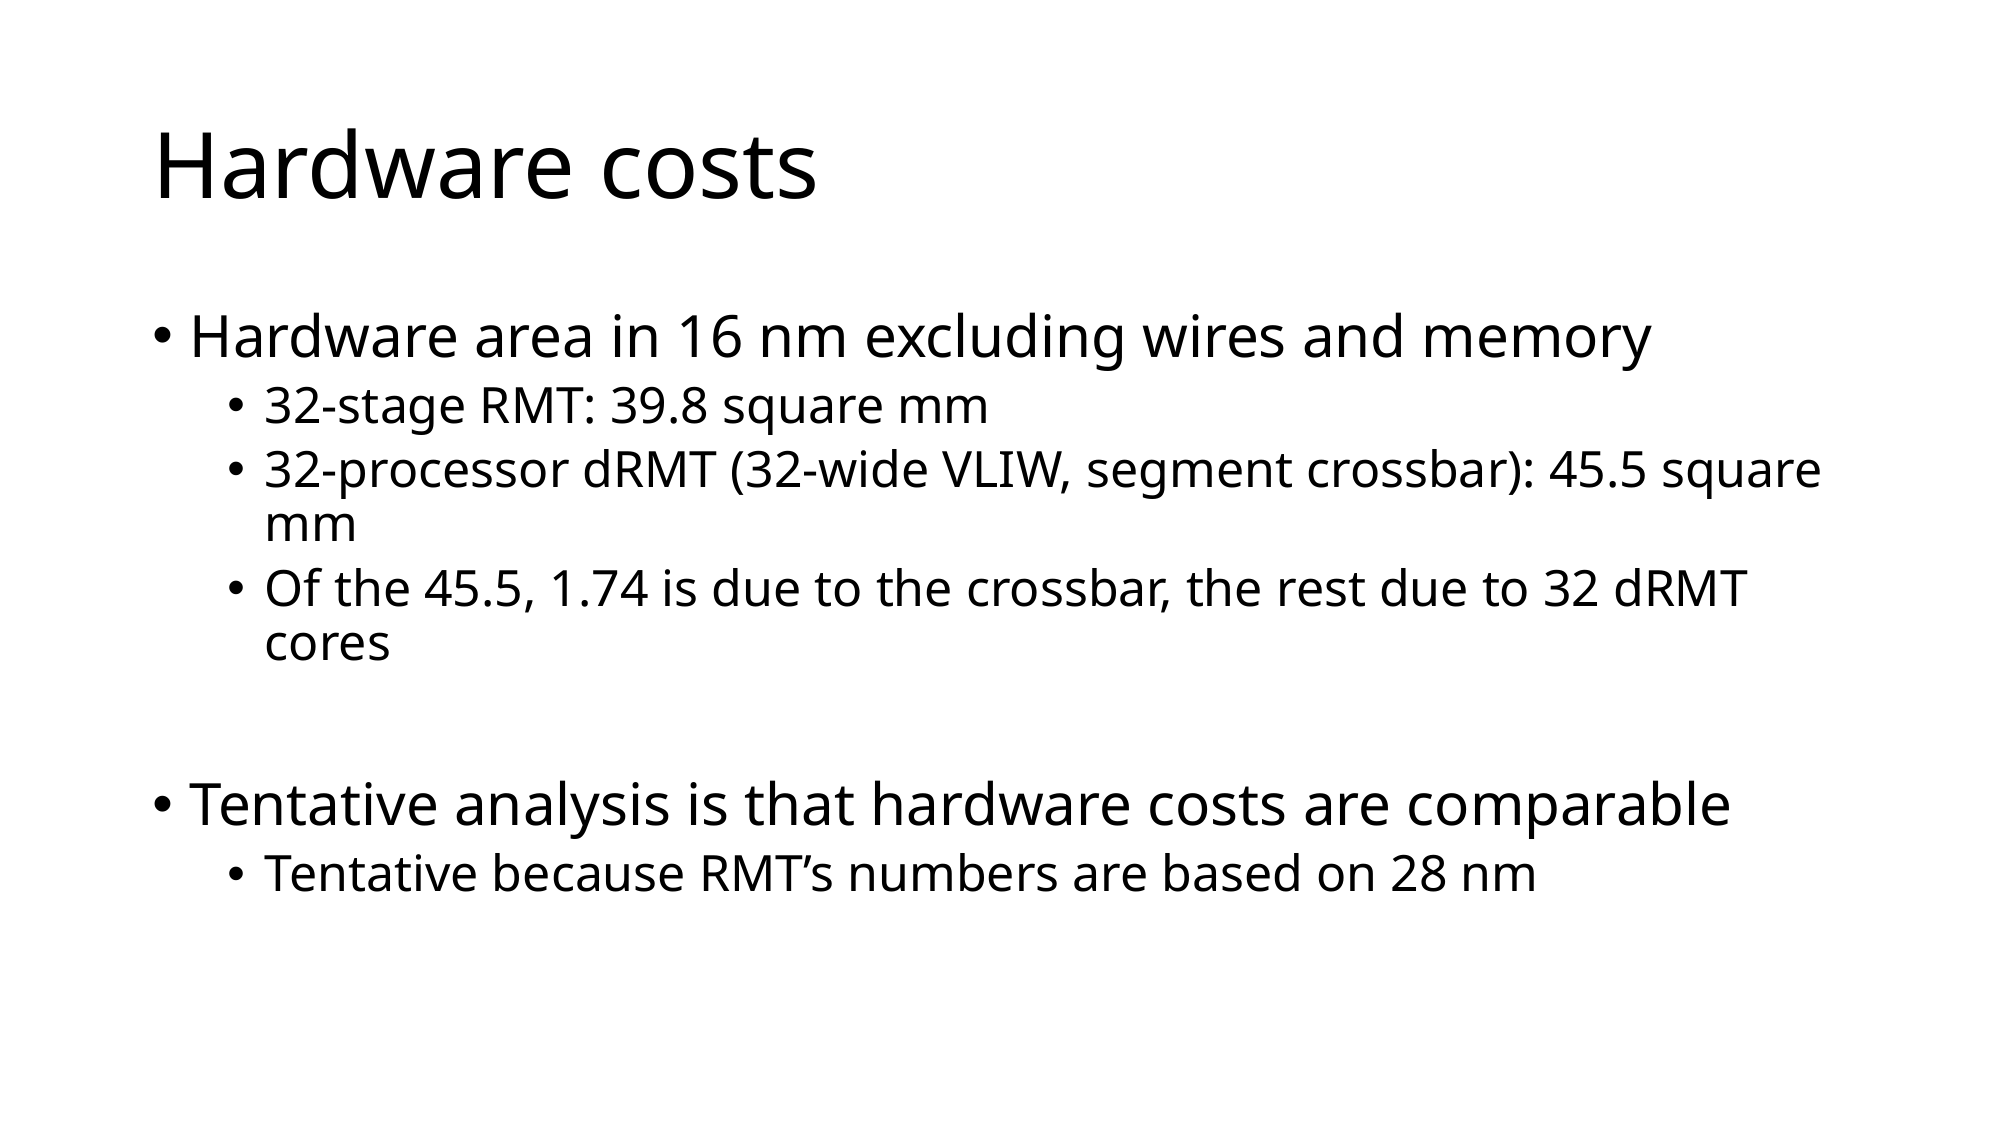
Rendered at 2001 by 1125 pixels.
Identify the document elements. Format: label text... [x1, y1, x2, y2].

title Hardware costs [137, 59, 1863, 278]
list Hardware area in 16 nm excluding wires and memory 32-stage RMT: 39.8 square mm 32-processor dRMT (32-wide VLIW, segment crossbar): 45.5 square mm Of the 45.5, 1.74 is due to the crossbar, the rest due to 32 dRMT cores Tentative analysis is that hardware costs are comparable Tentative because RMT’s numbers are based on 28 nm [137, 299, 1863, 1014]
